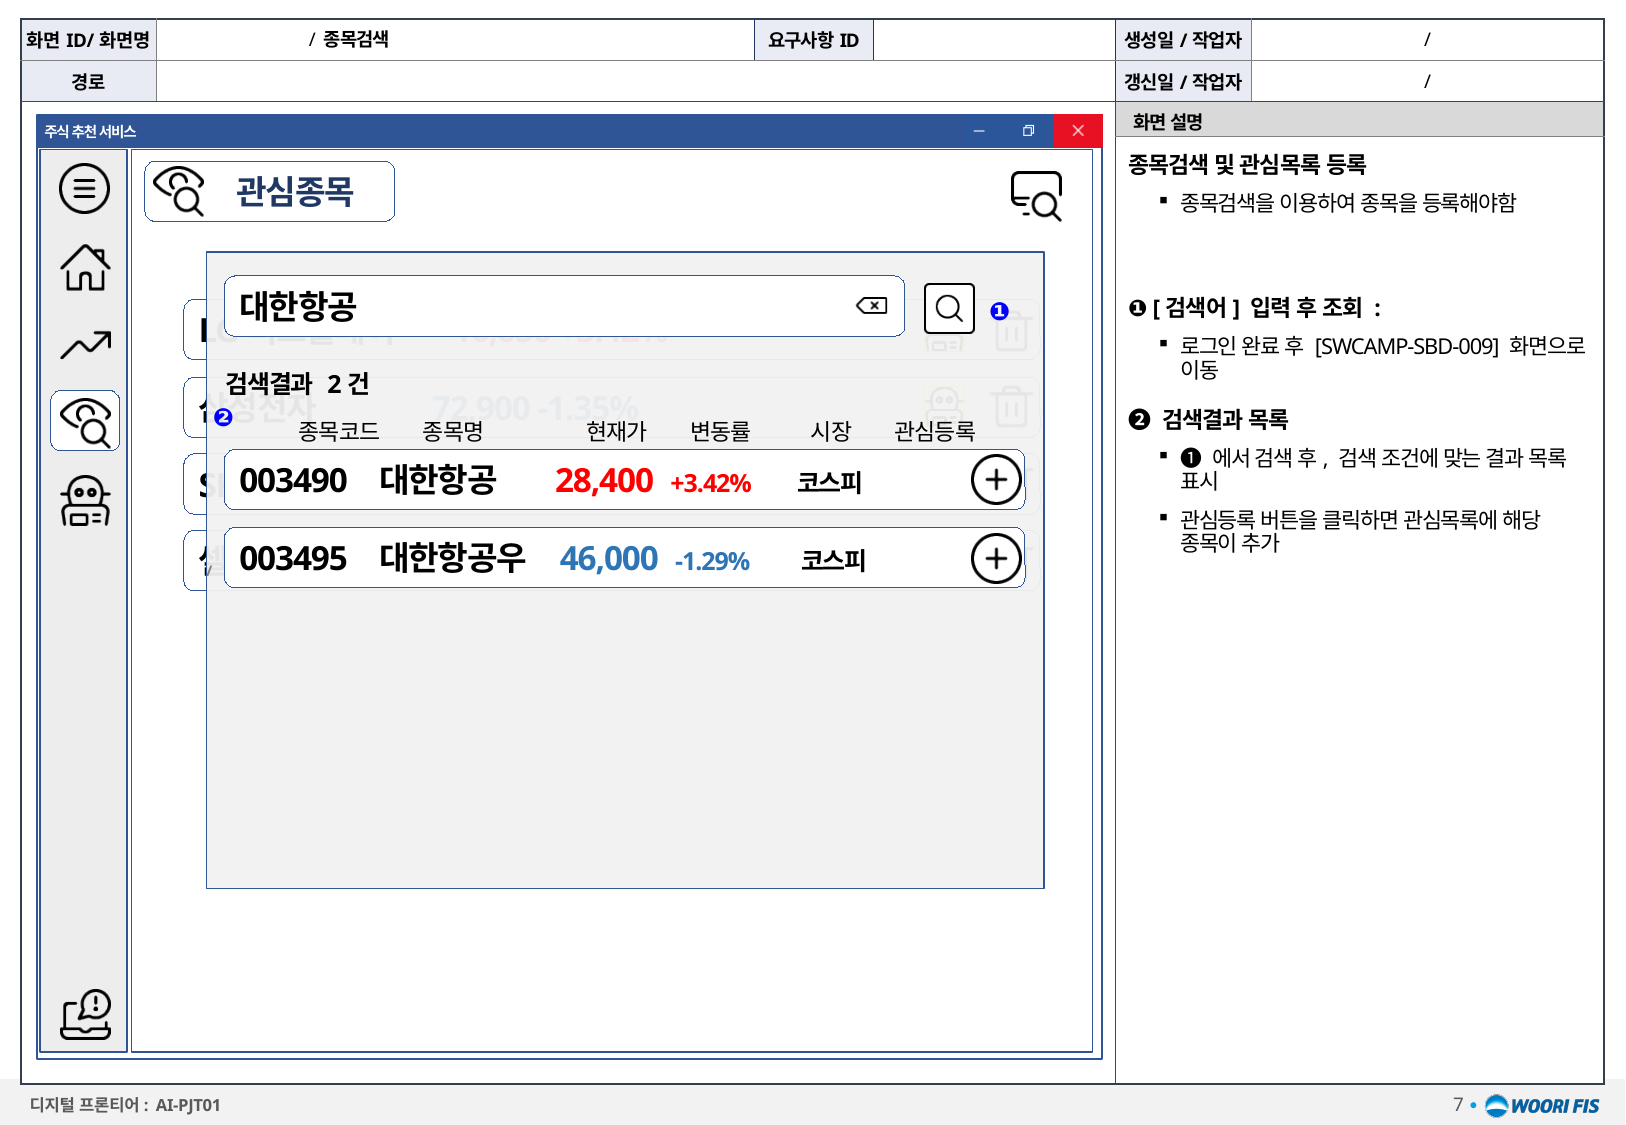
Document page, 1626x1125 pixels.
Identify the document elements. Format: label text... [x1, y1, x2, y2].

picture [1011, 171, 1062, 222]
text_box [206, 251, 1045, 889]
picture [59, 163, 110, 214]
picture [60, 242, 111, 293]
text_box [36, 114, 1103, 1059]
list 종목검색 및 관심목록 등록 종목검색을 이용하여 종목을 등록해야함 ❶ [검색어] 입력 후 조회 : 로그인 완료 후 [SWCAMP-SBD-009] 화면으로 이동 ❷ 검색결과 목록 ❶ 에서 검색 후, 검색 조건에 맞는 결과 목록 표시 관심등록 버튼을 클릭하면 관심목록에 해당 종목이 추가 [1116, 135, 1604, 1084]
picture [60, 475, 111, 526]
picture [153, 166, 204, 217]
picture [60, 398, 111, 449]
picture [60, 989, 111, 1040]
picture [60, 320, 111, 371]
picture [1482, 1091, 1601, 1119]
list 종목검색 [323, 24, 741, 55]
